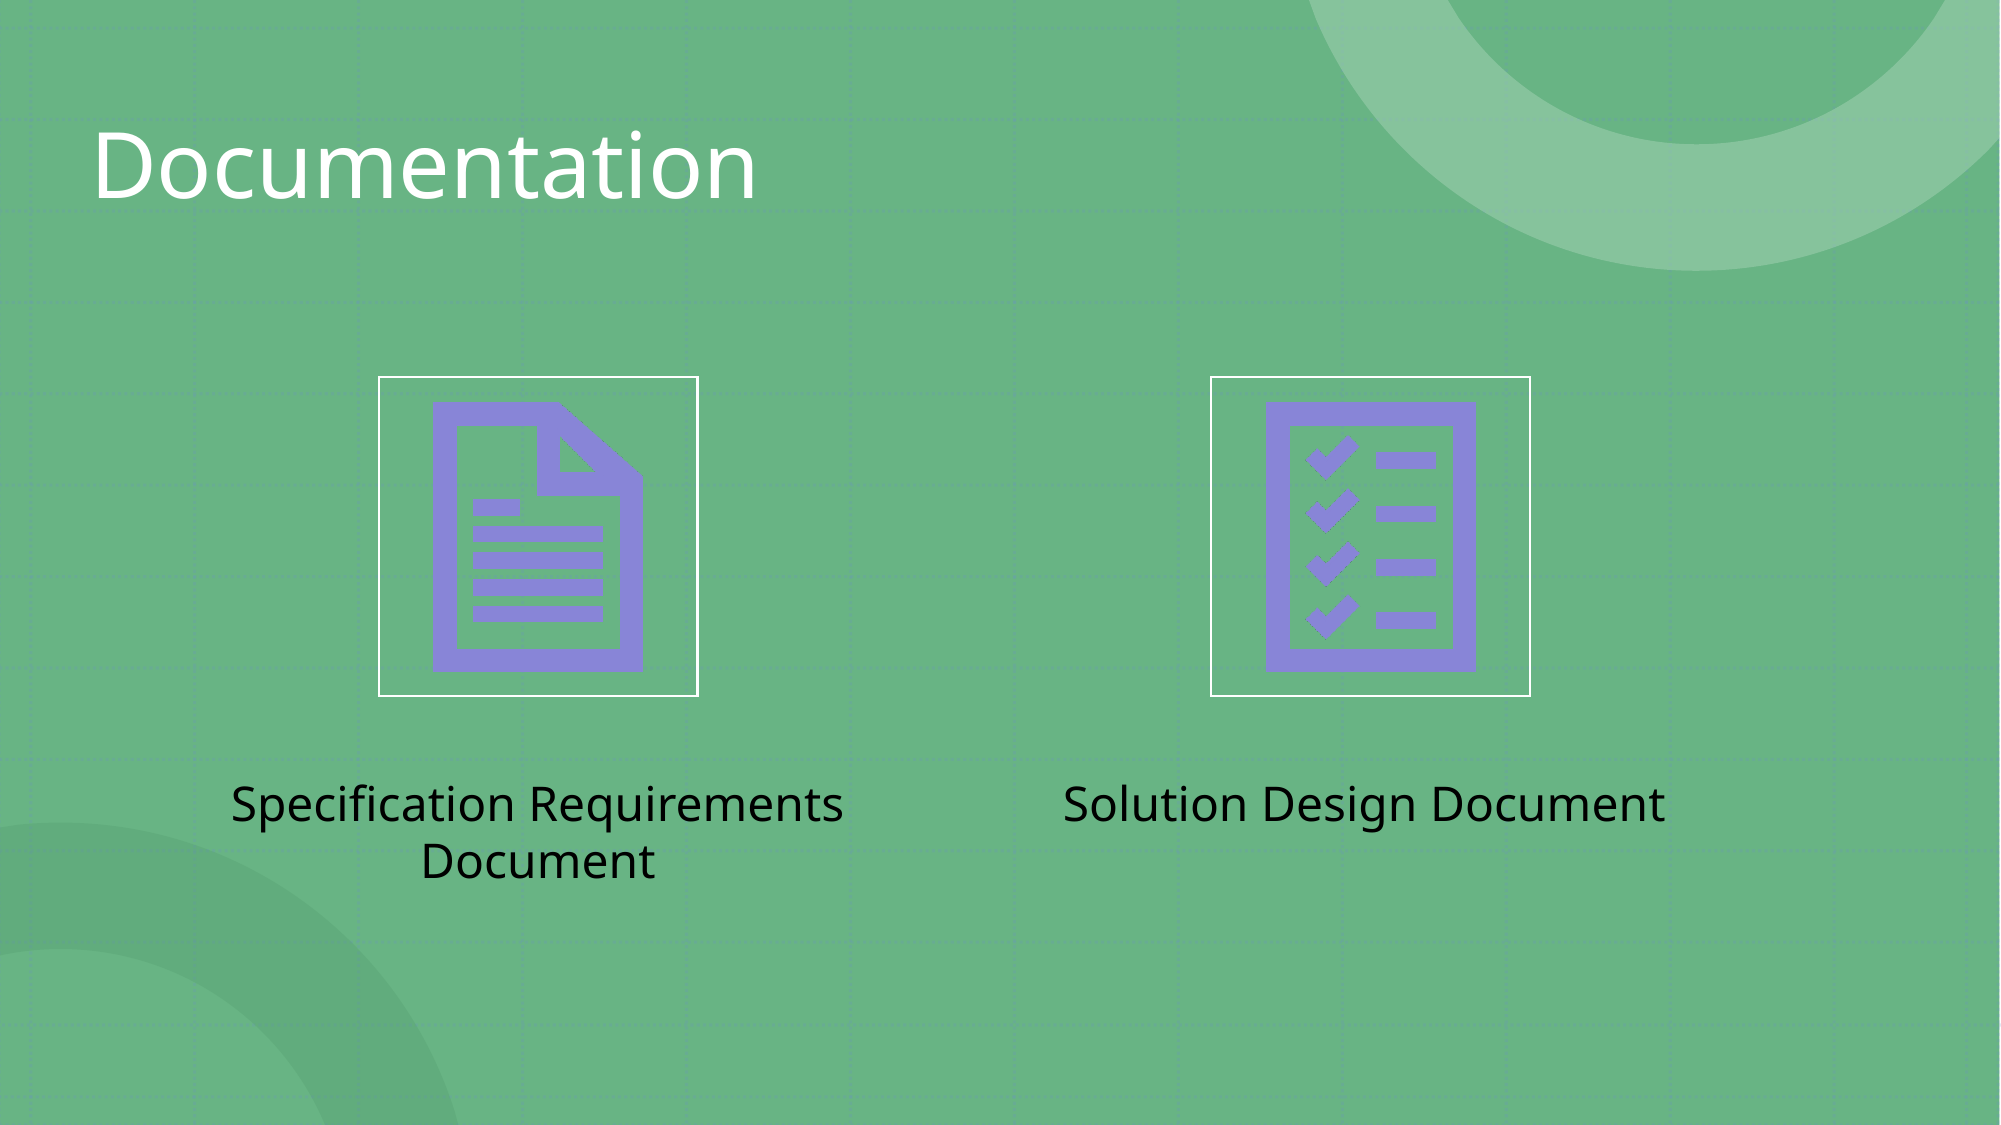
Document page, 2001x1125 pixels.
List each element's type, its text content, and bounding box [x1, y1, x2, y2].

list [74, 255, 1834, 1014]
title Documentation [75, 59, 1834, 255]
